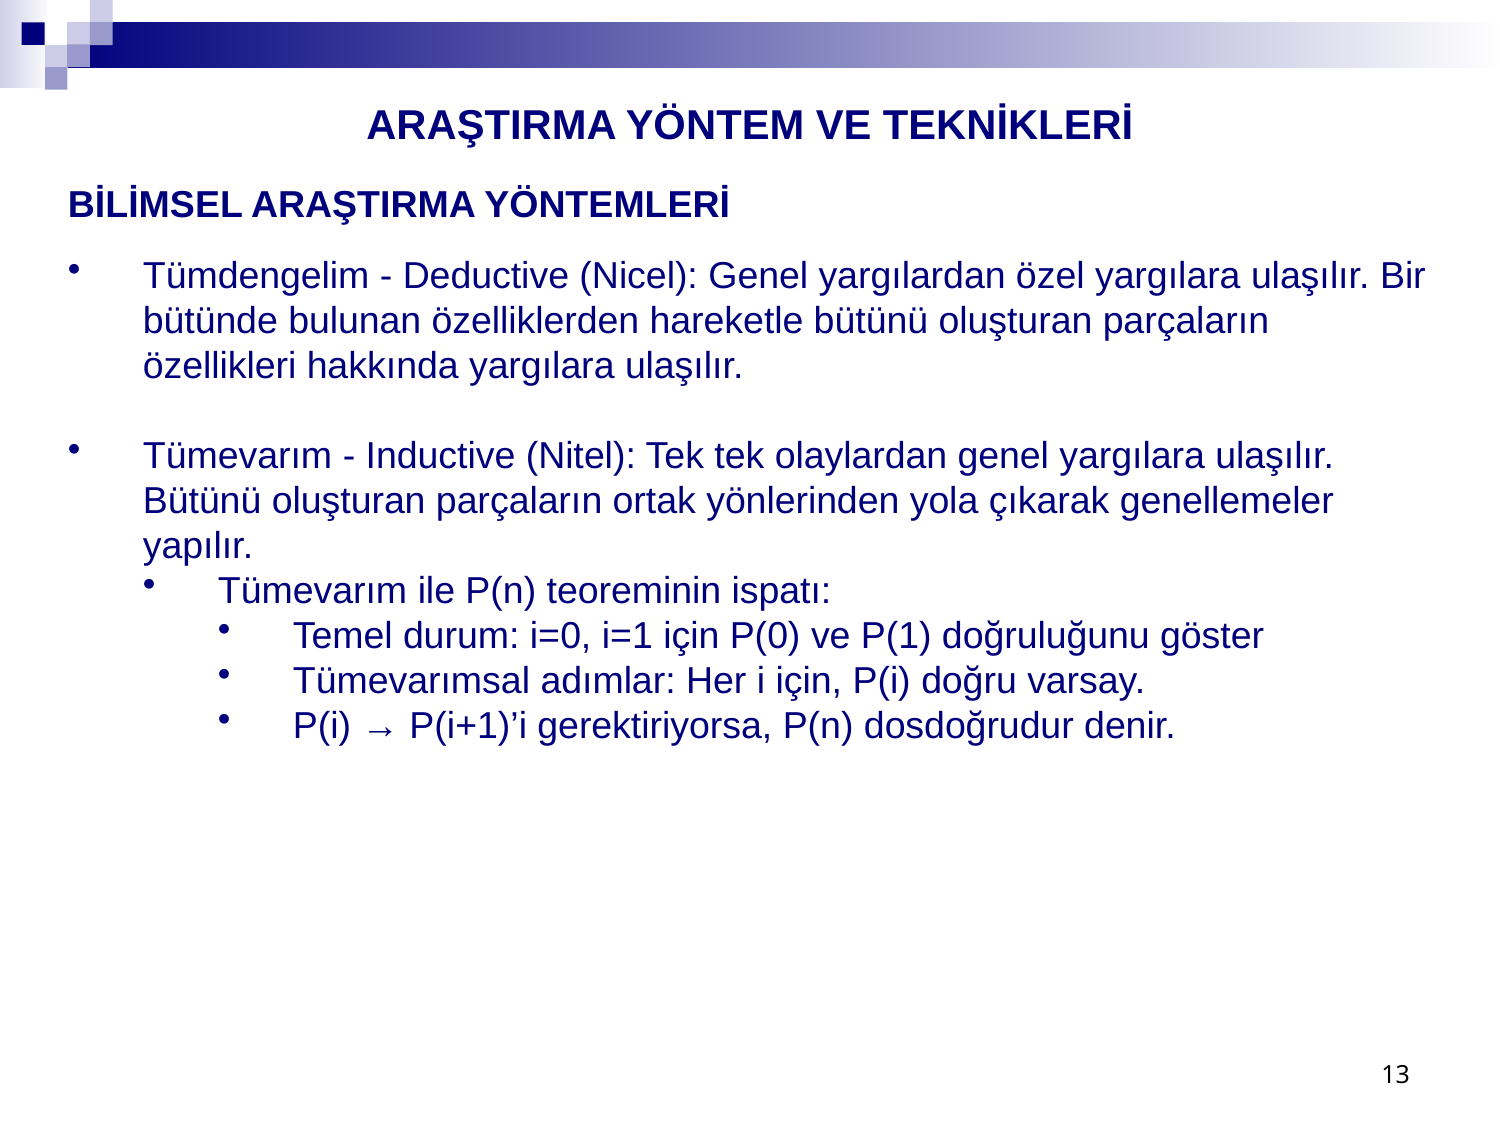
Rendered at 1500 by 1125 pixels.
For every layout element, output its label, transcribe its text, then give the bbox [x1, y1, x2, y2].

slide_number 13 [1074, 1024, 1426, 1101]
text_box ARAŞTIRMA YÖNTEM VE TEKNİKLERİ [0, 90, 1500, 155]
text_box Tümdengelim - Deductive (Nicel): Genel yargılardan özel yargılara ulaşılır. Bir bütünde bulunan özelliklerden hareketle bütünü oluşturan parçaların özellikleri hakkında yargılara ulaşılır. Tümevarım - Inductive (Nitel): Tek tek olaylardan genel yargılara ulaşılır. Bütünü oluşturan parçaların ortak yönlerinden yola çıkarak genellemeler yapılır. Tümevarım ile P(n) teoreminin ispatı: Temel durum: i=0, i=1 için P(0) ve P(1) doğruluğunu göster Tümevarımsal adımlar: Her i için, P(i) doğru varsay. P(i) → P(i+1)’i gerektiriyorsa, P(n) dosdoğrudur denir. [53, 243, 1447, 754]
text_box BİLİMSEL ARAŞTIRMA YÖNTEMLERİ [53, 172, 1447, 233]
